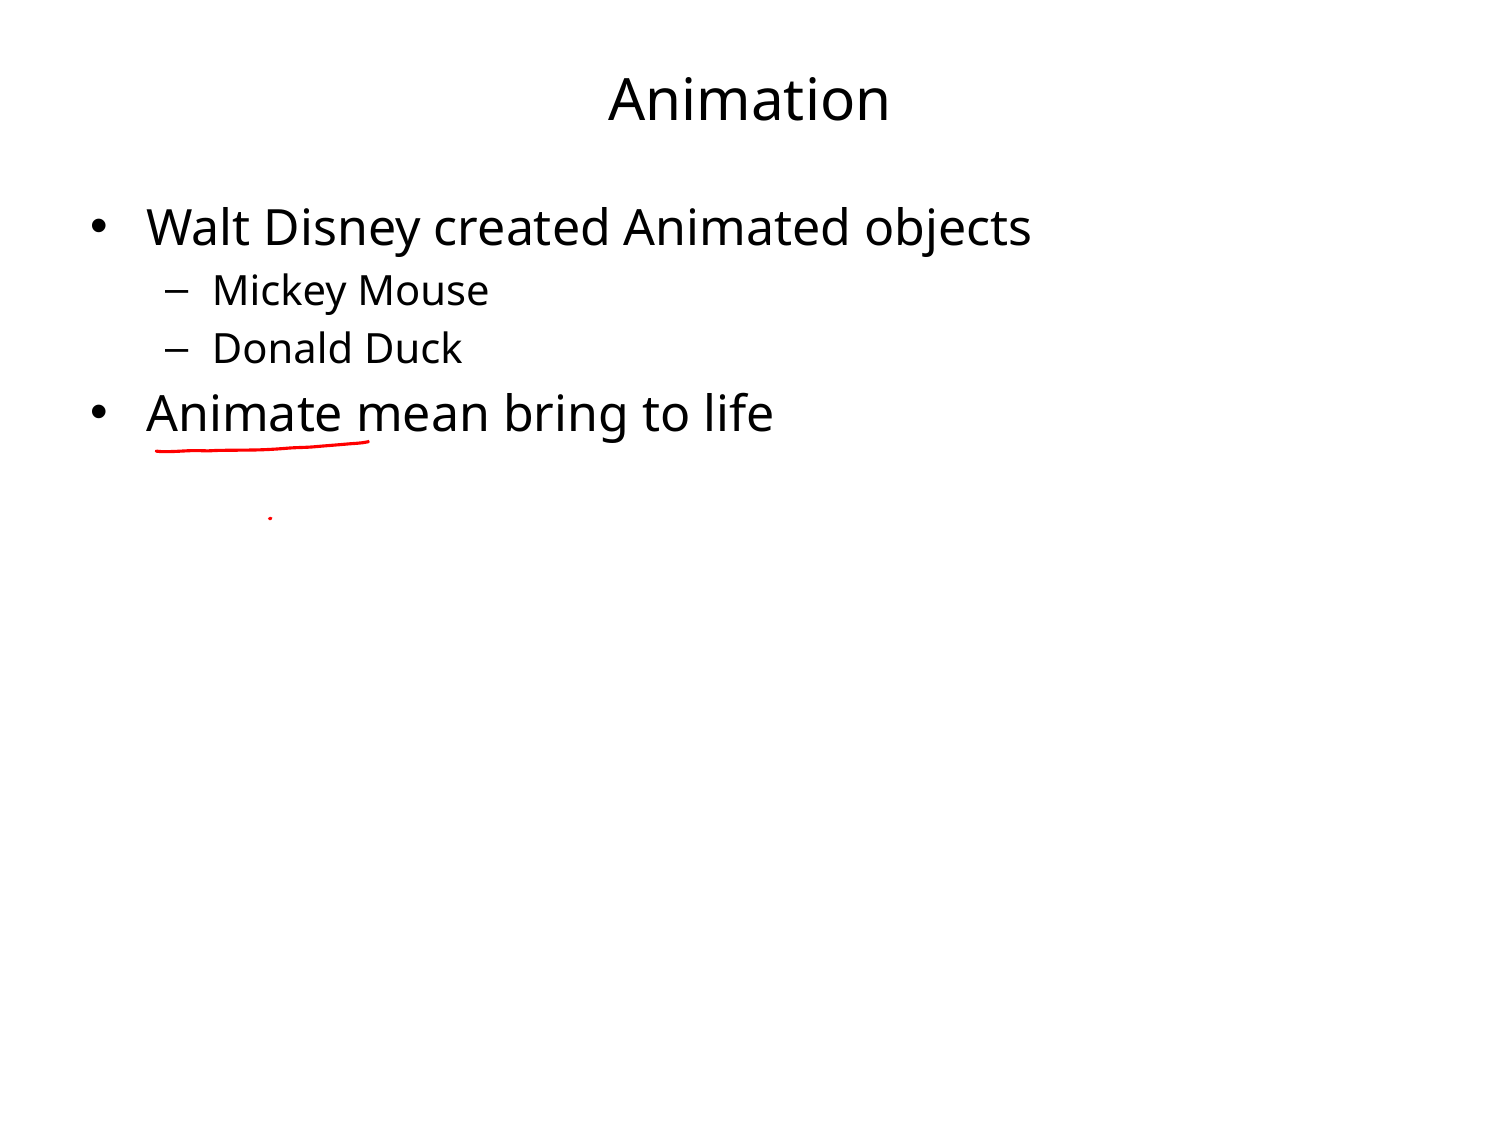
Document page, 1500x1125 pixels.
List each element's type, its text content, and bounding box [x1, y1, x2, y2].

list Walt Disney created Animated objects Mickey Mouse Donald Duck Animate mean bring to life [75, 187, 1425, 1005]
title Animation [75, 45, 1425, 150]
